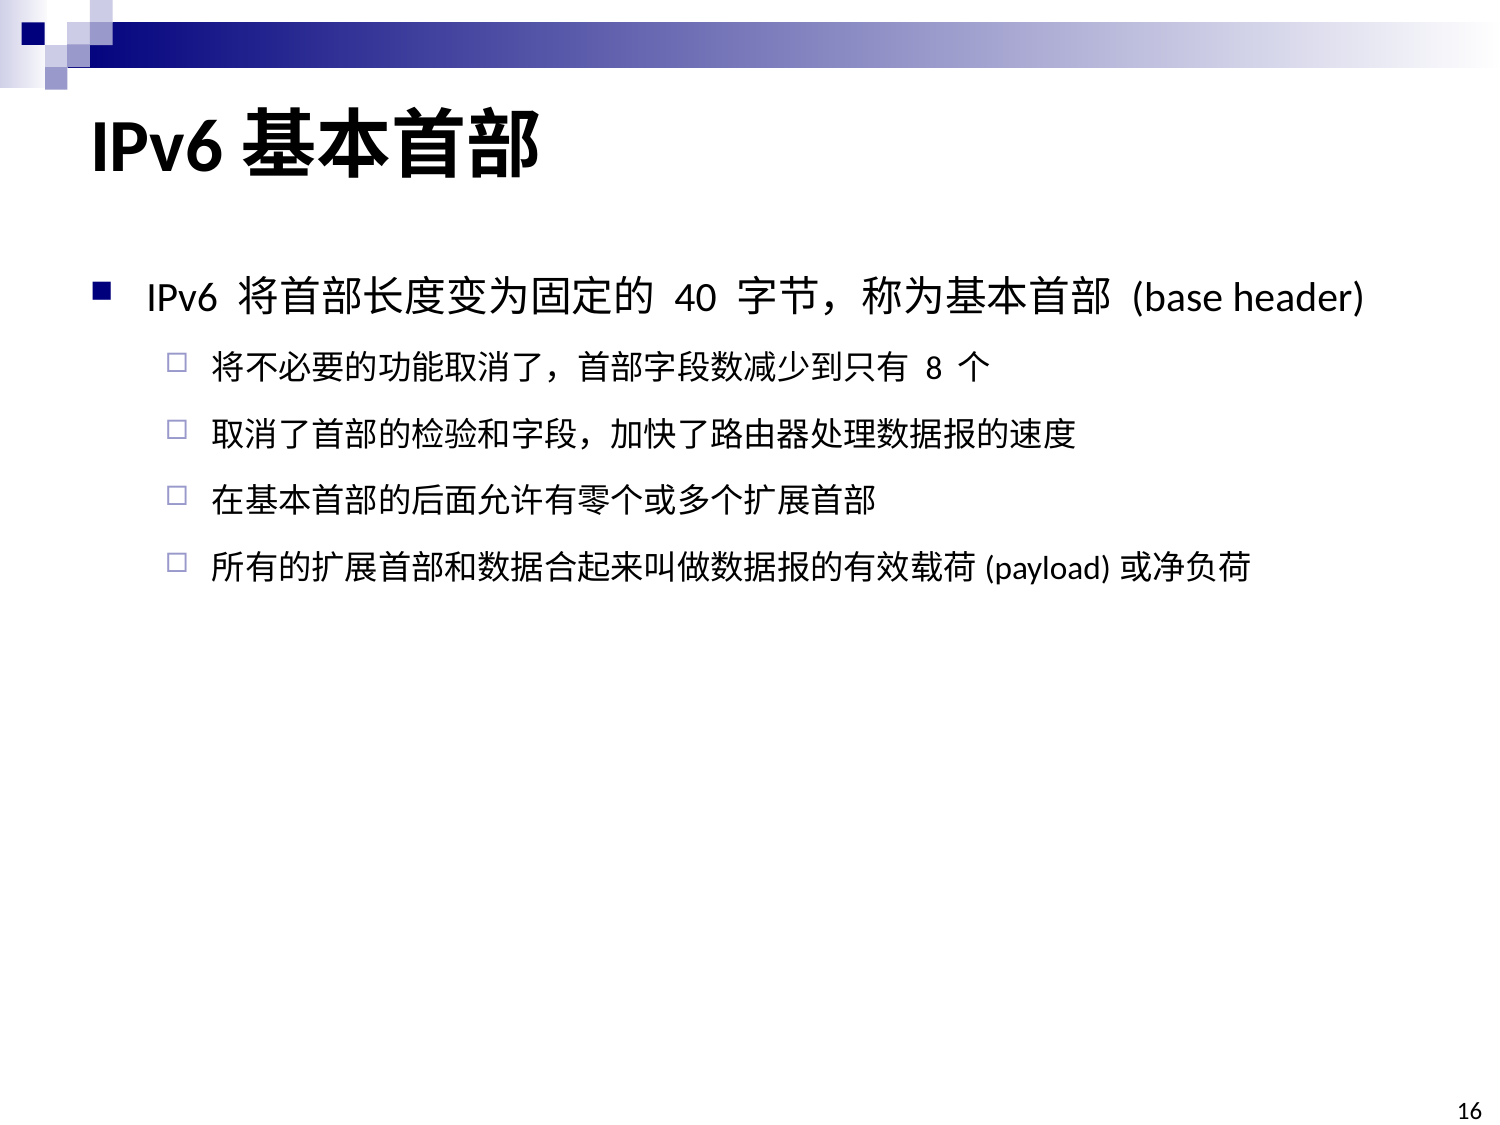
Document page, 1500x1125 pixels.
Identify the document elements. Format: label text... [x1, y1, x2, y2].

title IPv6基本首部 [75, 75, 1425, 209]
slide_number 16 [1425, 1100, 1483, 1125]
list IPv6 将首部长度变为固定的 40 字节，称为基本首部 (base header) 将不必要的功能取消了，首部字段数减少到只有 8 个 取消了首部的检验和字段，加快了路由器处理数据报的速度 在基本首部的后面允许有零个或多个扩展首部 所有的扩展首部和数据合起来叫做数据报的有效载荷(payload)或净负荷 [75, 237, 1425, 903]
